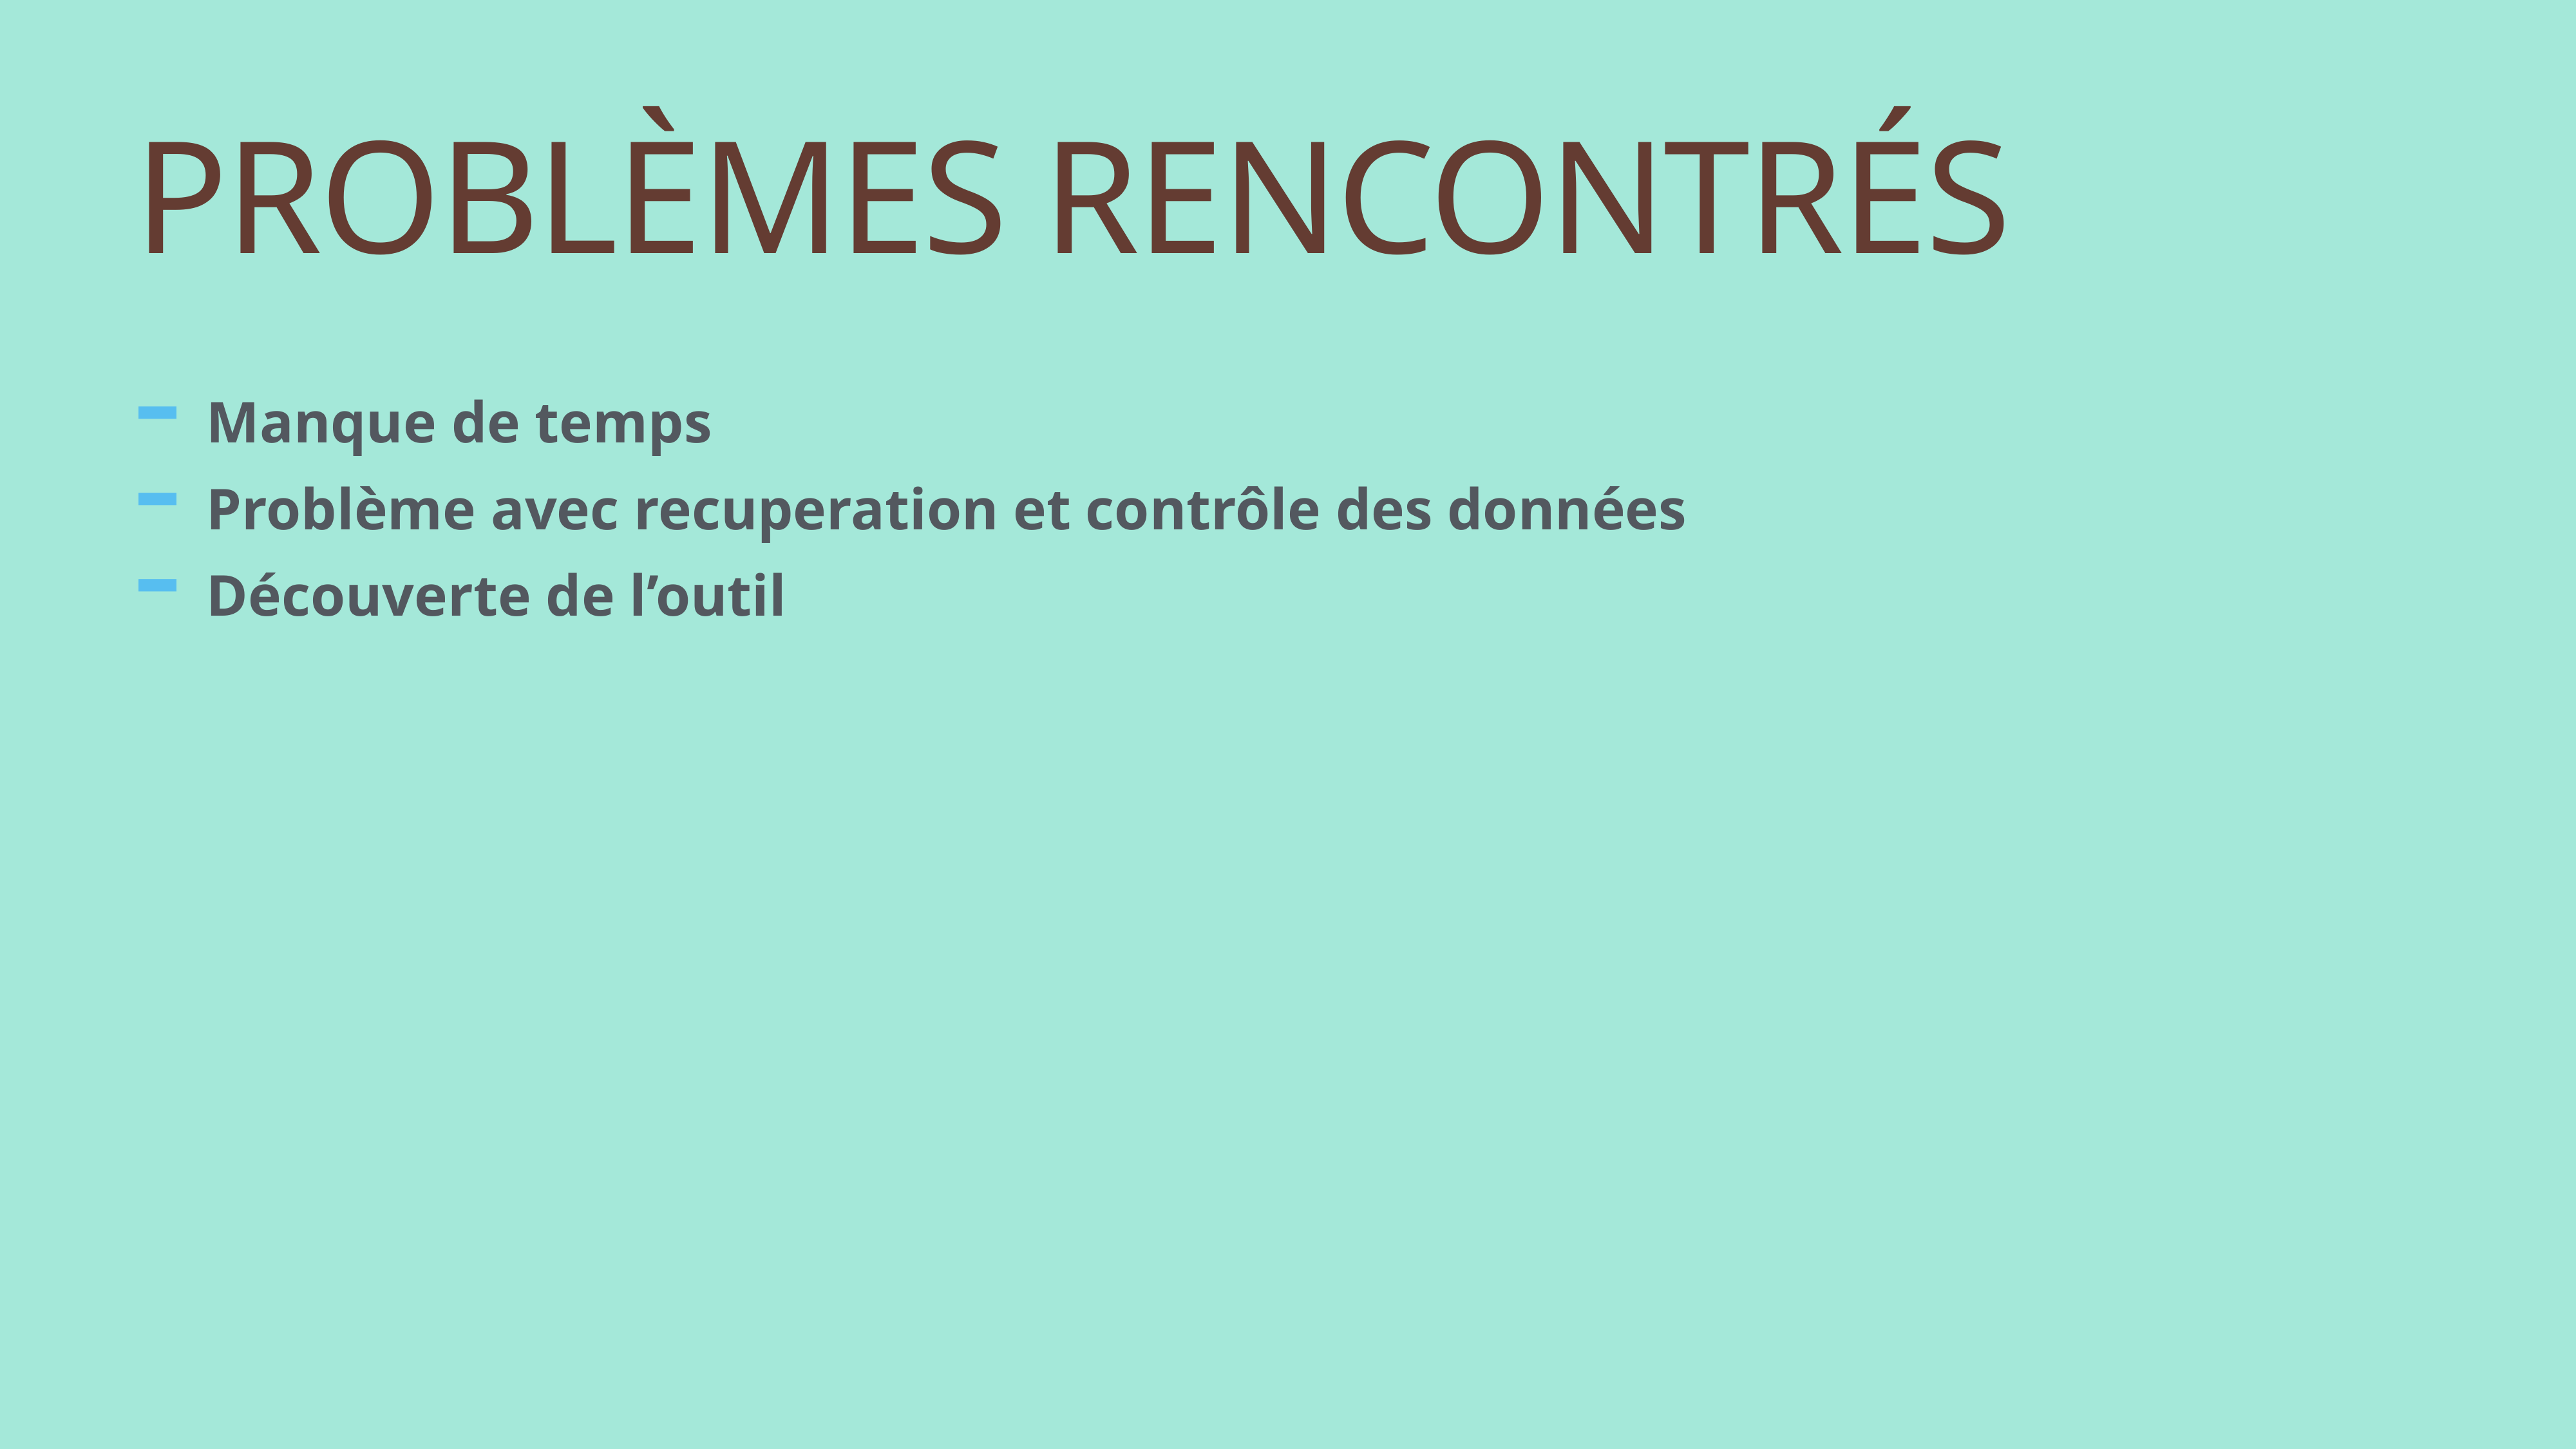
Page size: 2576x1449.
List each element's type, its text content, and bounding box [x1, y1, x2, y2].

title Problèmes rencontrés [128, 128, 2448, 372]
list Manque de temps Problème avec recuperation et contrôle des données Découverte de l’outil [128, 393, 2448, 1321]
